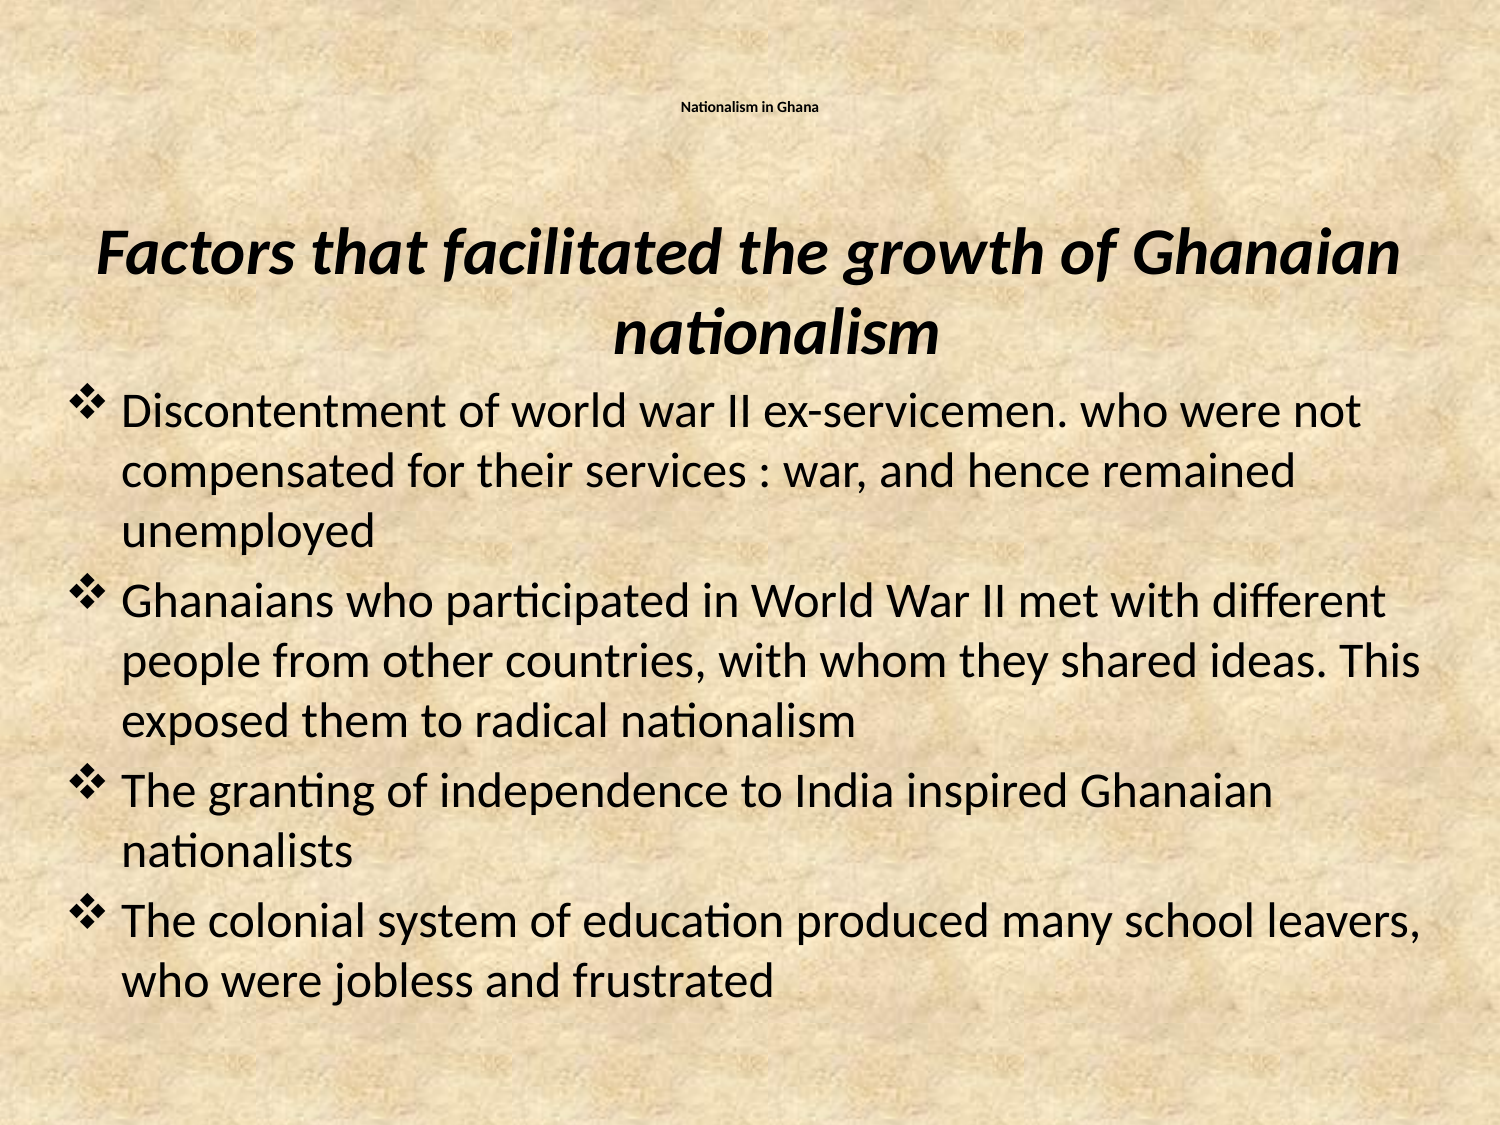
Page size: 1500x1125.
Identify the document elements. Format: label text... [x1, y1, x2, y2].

title Nationalism in Ghana [165, 50, 1335, 163]
list Factors that facilitated the growth of Ghanaian nationalism Discontentment of world war II ex-servicemen. who were not compensated for their services : war, and hence remained unemployed Ghanaians who participated in World War II met with different people from other countries, with whom they shared ideas. This exposed them to radical nationalism The granting of independence to India inspired Ghanaian nationalists The colonial system of education produced many school leavers, who were jobless and frustrated [50, 200, 1450, 1063]
picture [0, 0, 1500, 1125]
